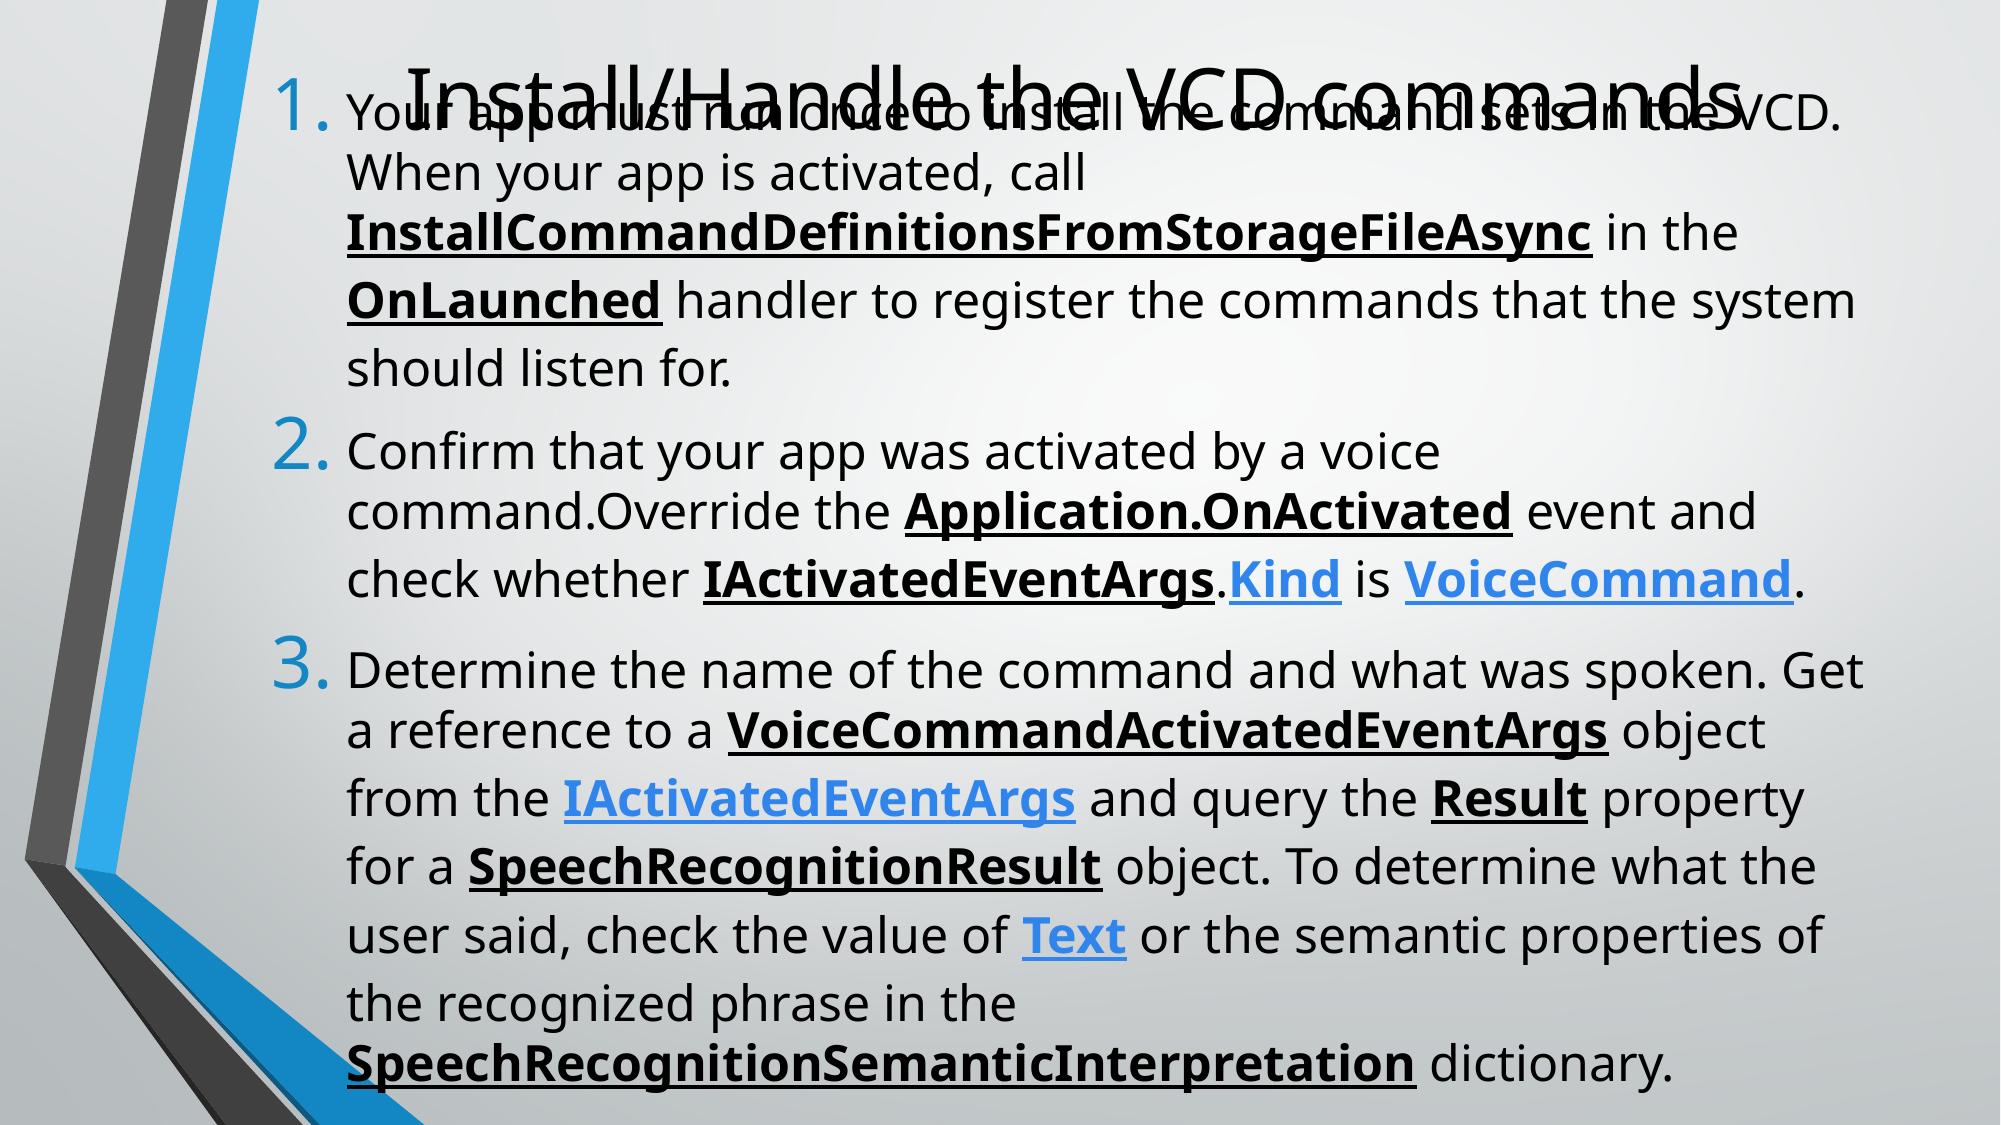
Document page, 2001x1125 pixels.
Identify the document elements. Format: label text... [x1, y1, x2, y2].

title Install/Handle the VCD commands [243, 0, 1887, 240]
list Your app must run once to install the command sets in the VCD. When your app is activated, call InstallCommandDefinitionsFromStorageFileAsync in the OnLaunched handler to register the commands that the system should listen for. Confirm that your app was activated by a voice command.Override the Application.OnActivated event and check whether IActivatedEventArgs.Kind is VoiceCommand. Determine the name of the command and what was spoken. Get a reference to a VoiceCommandActivatedEventArgs object from the IActivatedEventArgs and query the Result property for a SpeechRecognitionResult object. To determine what the user said, check the value of Text or the semantic properties of the recognized phrase in the SpeechRecognitionSemanticInterpretation dictionary. [256, 137, 1901, 1125]
